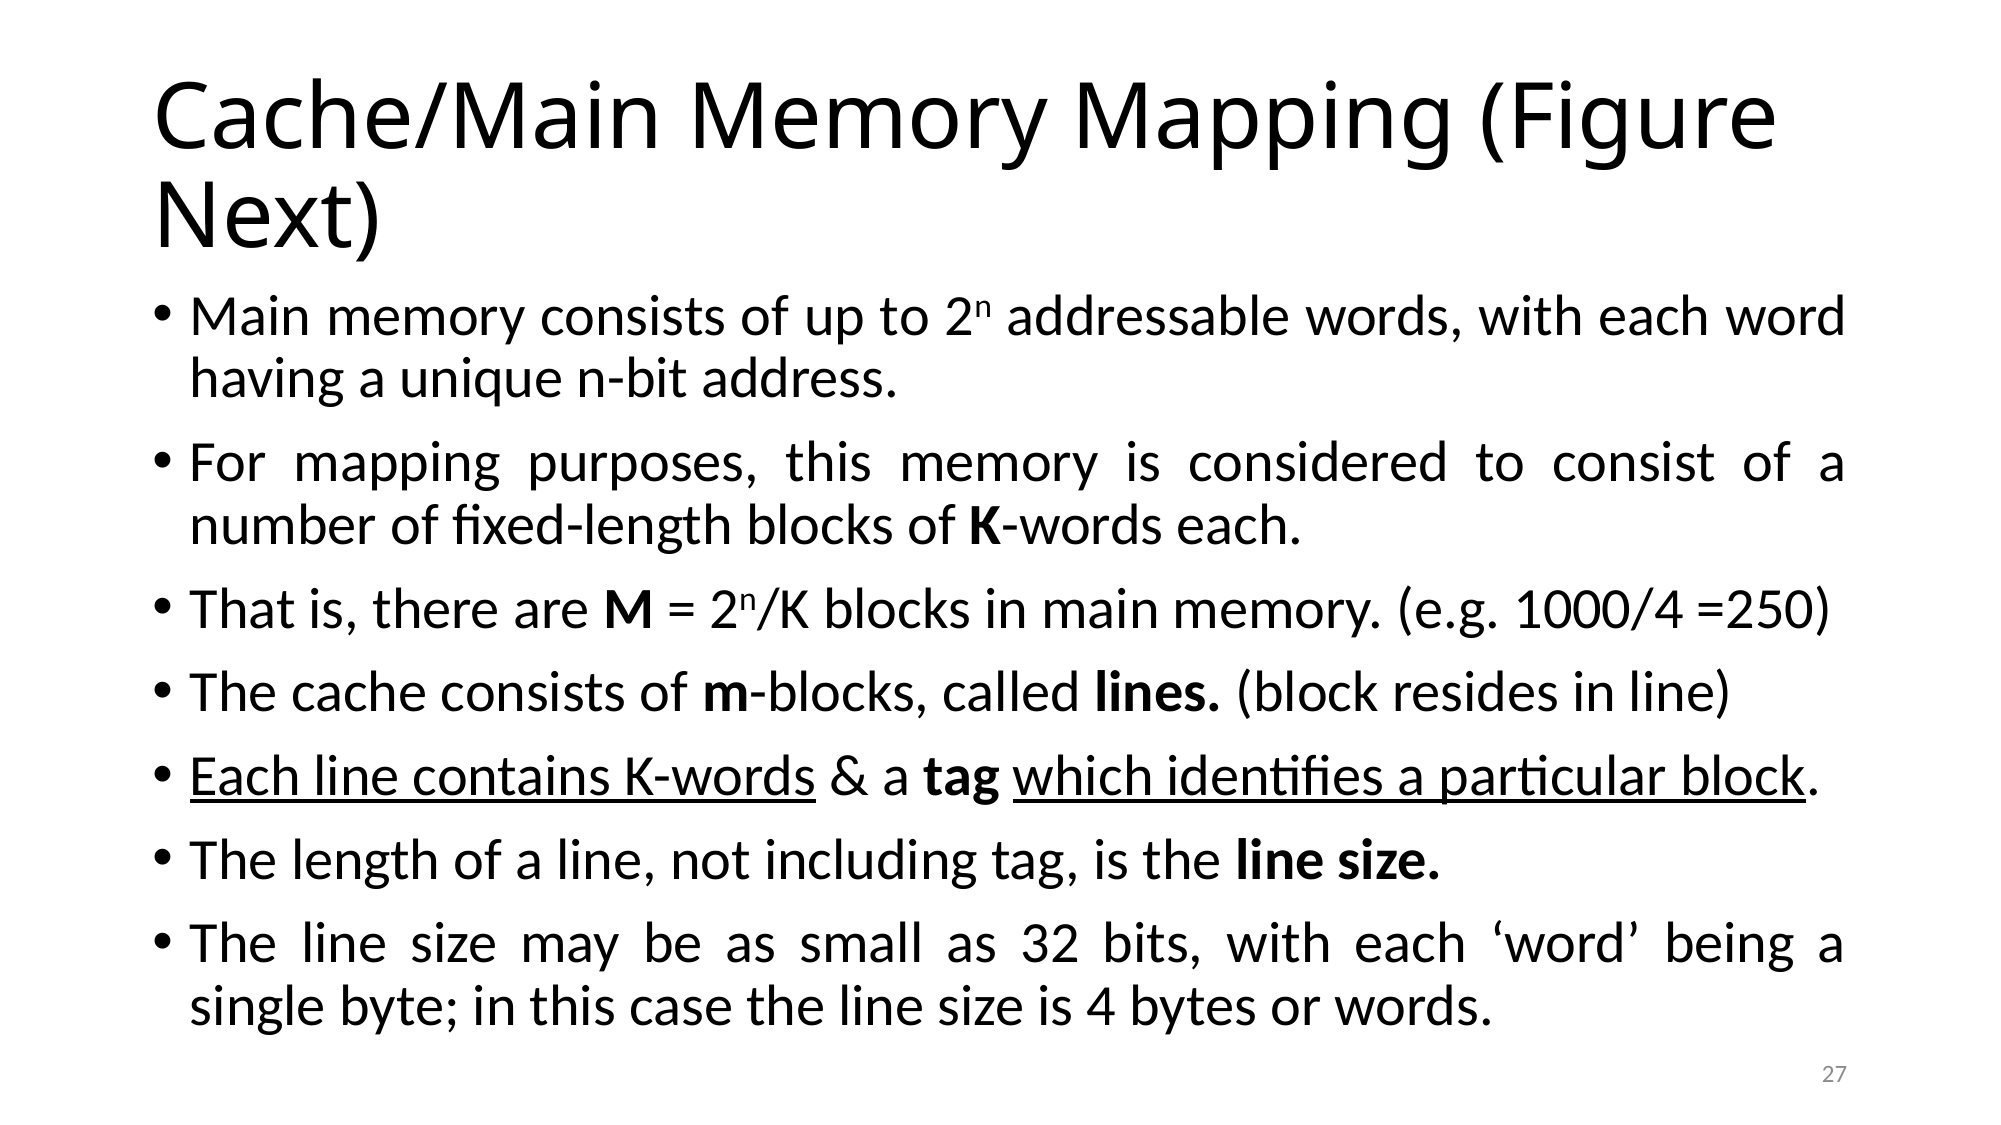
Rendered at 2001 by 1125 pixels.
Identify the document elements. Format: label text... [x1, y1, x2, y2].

slide_number 27 [1412, 1042, 1863, 1103]
list Main memory consists of up to 2n addressable words, with each word having a unique n-bit address. For mapping purposes, this memory is considered to consist of a number of fixed-length blocks of K-words each. That is, there are M = 2n/K blocks in main memory. (e.g. 1000/4 =250) The cache consists of m-blocks, called lines. (block resides in line) Each line contains K-words & a tag which identifies a particular block. The length of a line, not including tag, is the line size. The line size may be as small as 32 bits, with each ‘word’ being a single byte; in this case the line size is 4 bytes or words. [137, 277, 1863, 1060]
title Cache/Main Memory Mapping (Figure Next) [137, 59, 1863, 277]
